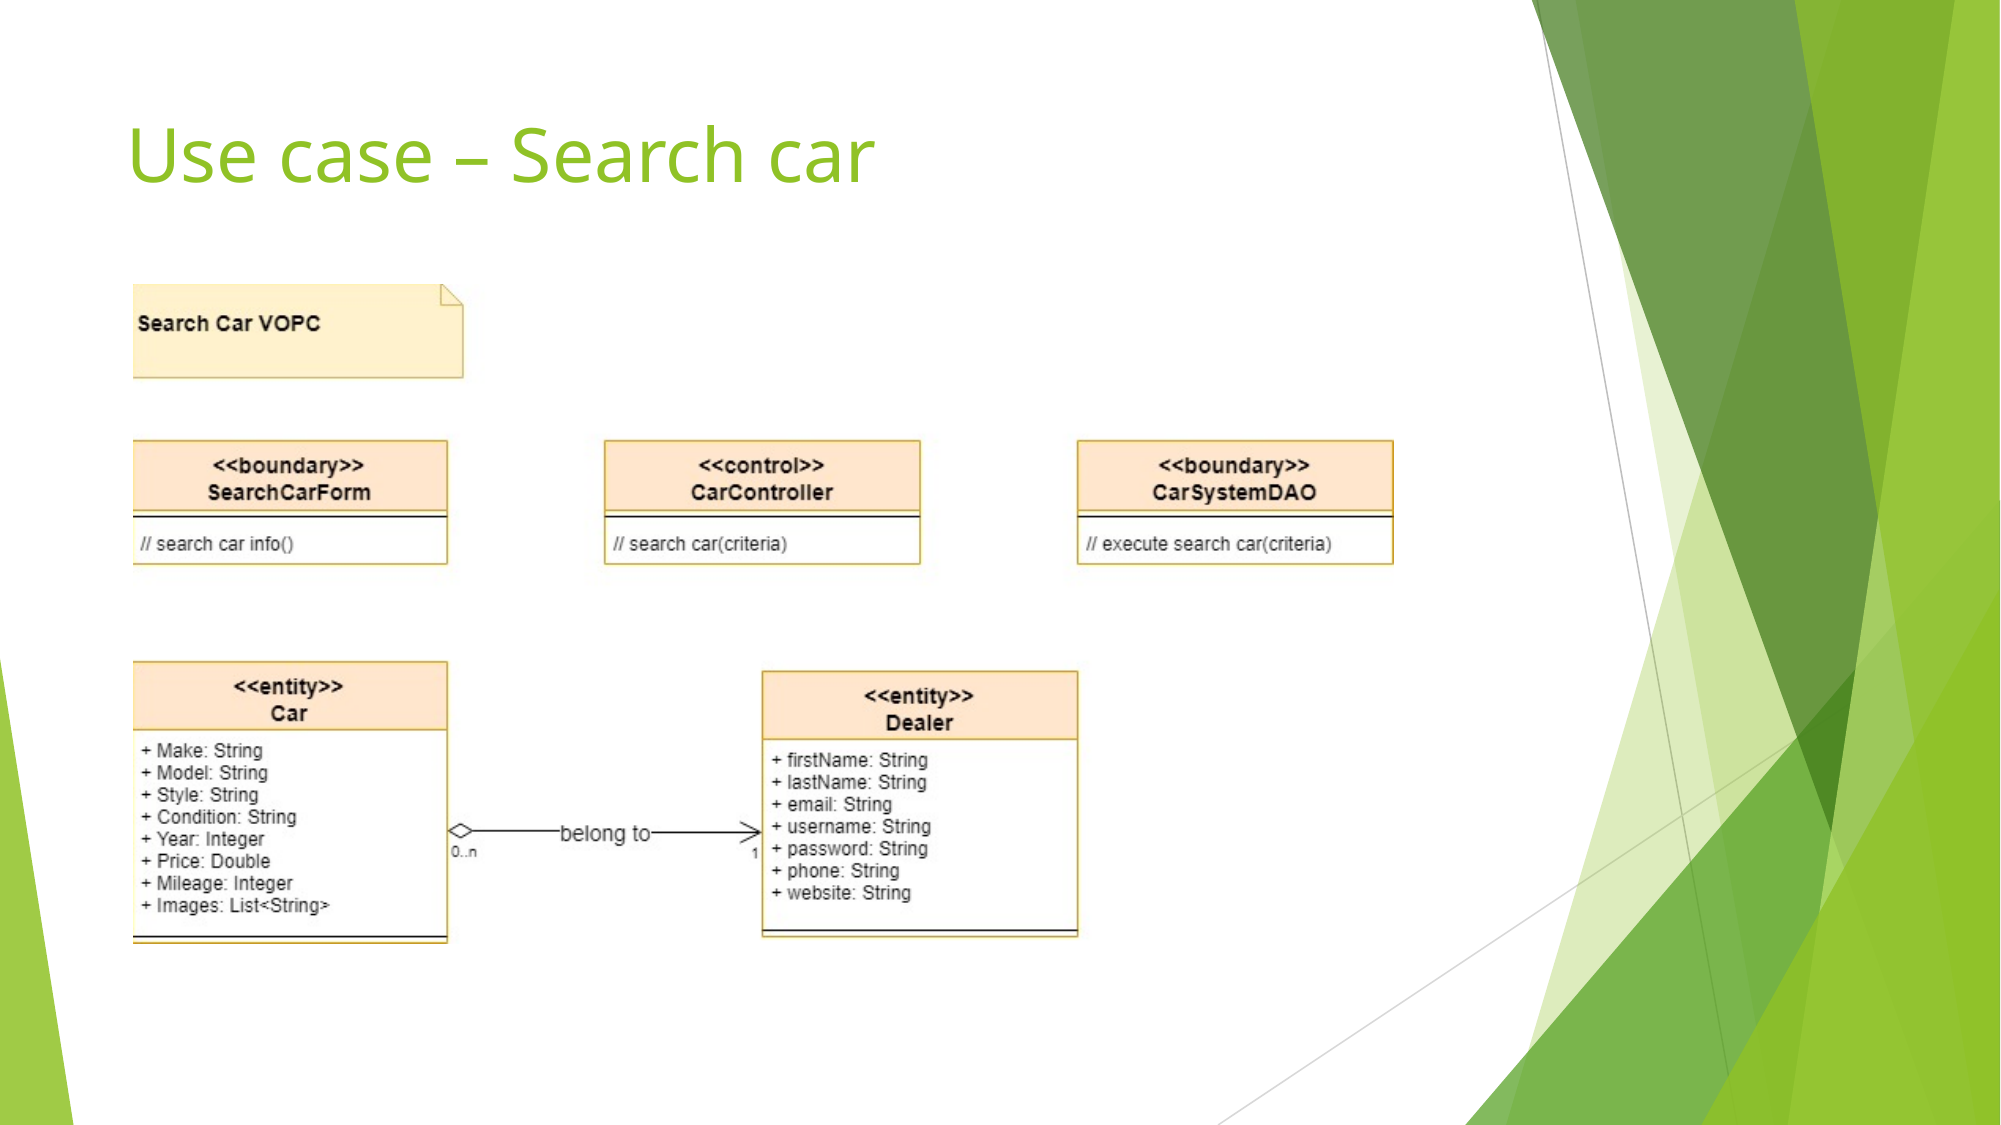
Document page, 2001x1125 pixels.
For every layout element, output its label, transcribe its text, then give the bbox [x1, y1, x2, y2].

picture [133, 284, 1394, 944]
title Use case – Search car [111, 99, 1522, 317]
